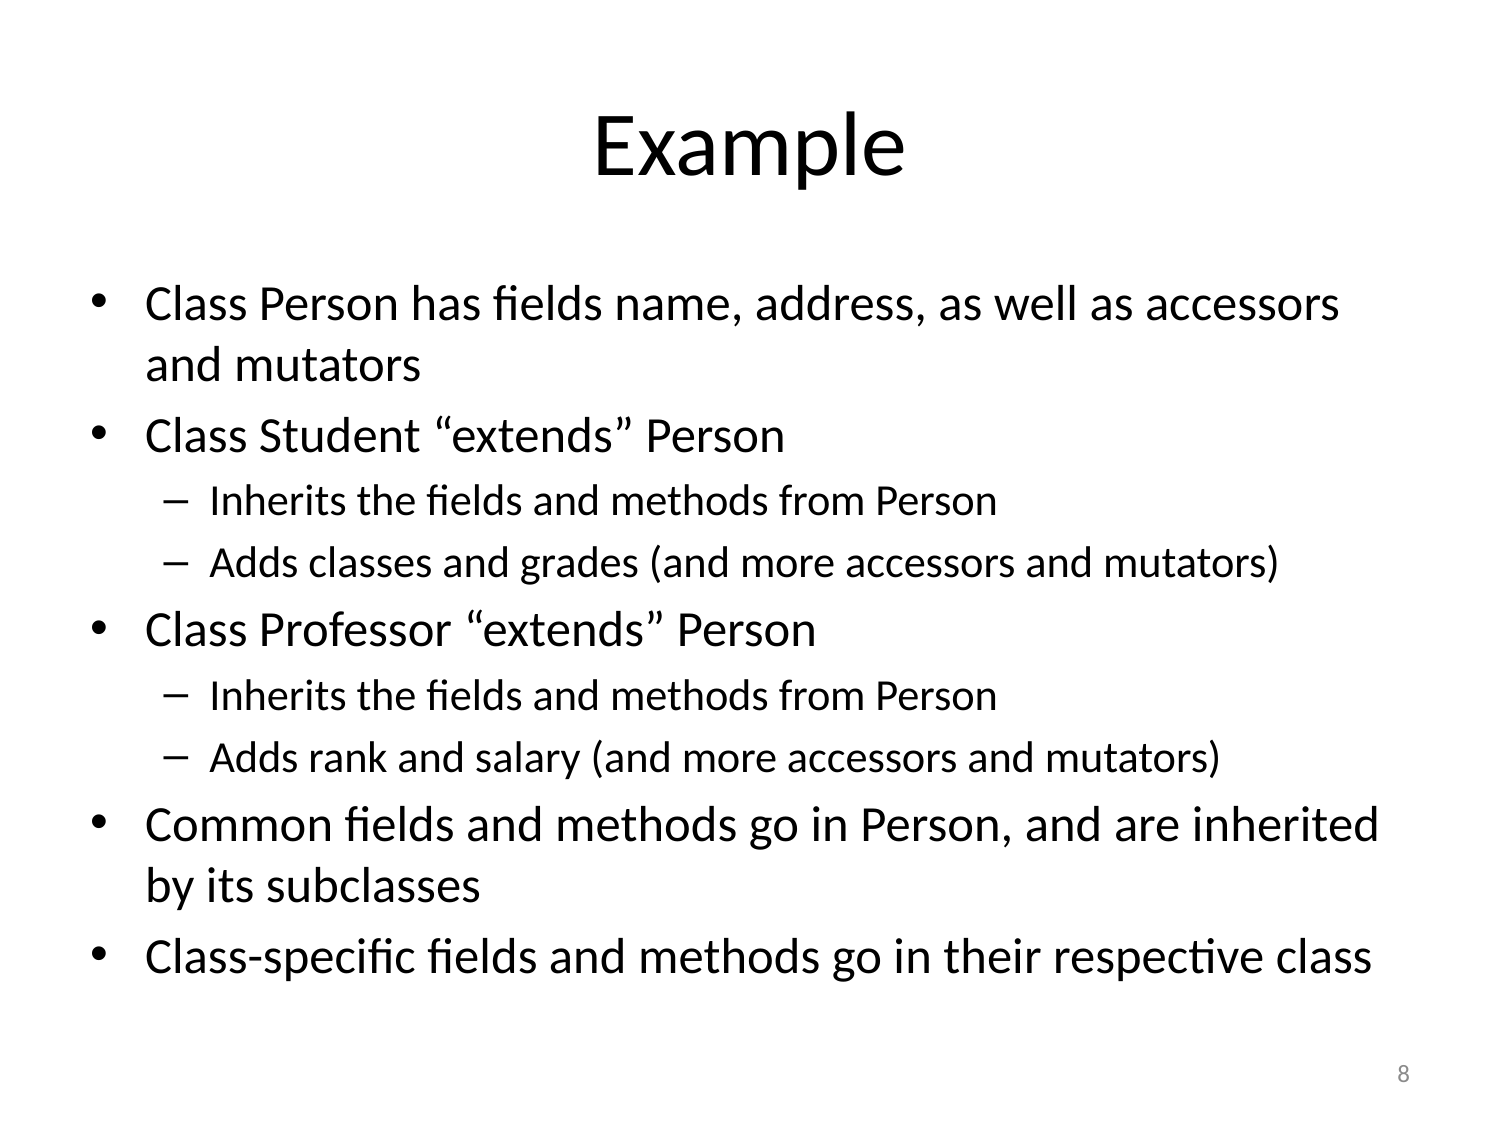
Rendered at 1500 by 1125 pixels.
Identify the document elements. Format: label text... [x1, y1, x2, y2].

title Example [75, 45, 1425, 233]
slide_number 8 [1074, 1042, 1425, 1103]
list Class Person has fields name, address, as well as accessors and mutators Class Student “extends” Person Inherits the fields and methods from Person Adds classes and grades (and more accessors and mutators) Class Professor “extends” Person Inherits the fields and methods from Person Adds rank and salary (and more accessors and mutators) Common fields and methods go in Person, and are inherited by its subclasses Class-specific fields and methods go in their respective class [75, 262, 1425, 1005]
